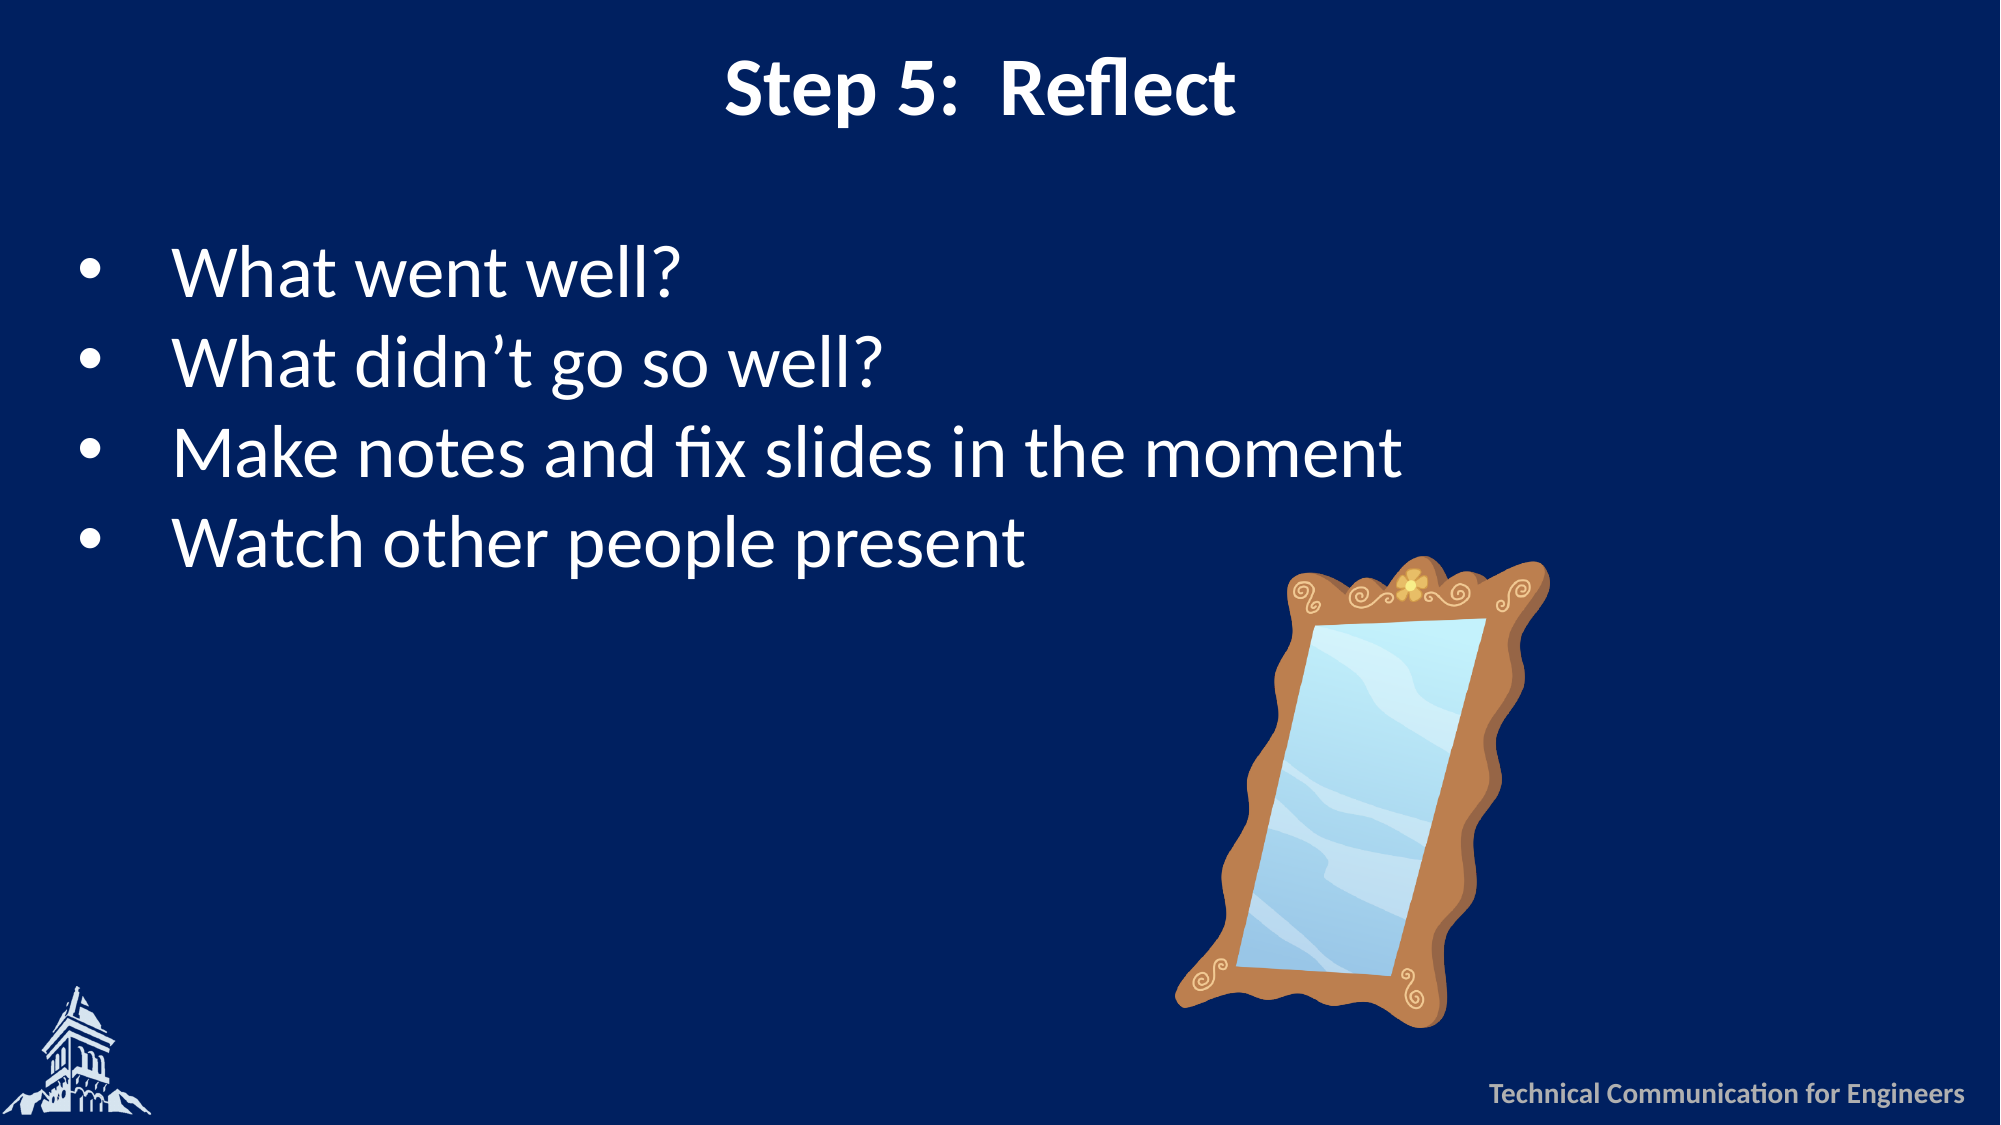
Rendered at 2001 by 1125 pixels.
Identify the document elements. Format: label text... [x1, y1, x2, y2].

text_box Technical Communication for Engineers [1474, 1067, 1981, 1117]
picture [1174, 556, 1551, 1028]
text_box Step 5: Reflect What went well? What didn’t go so well? Make notes and fix slides in the moment Watch other people present [62, 24, 1900, 590]
picture [0, 986, 152, 1118]
